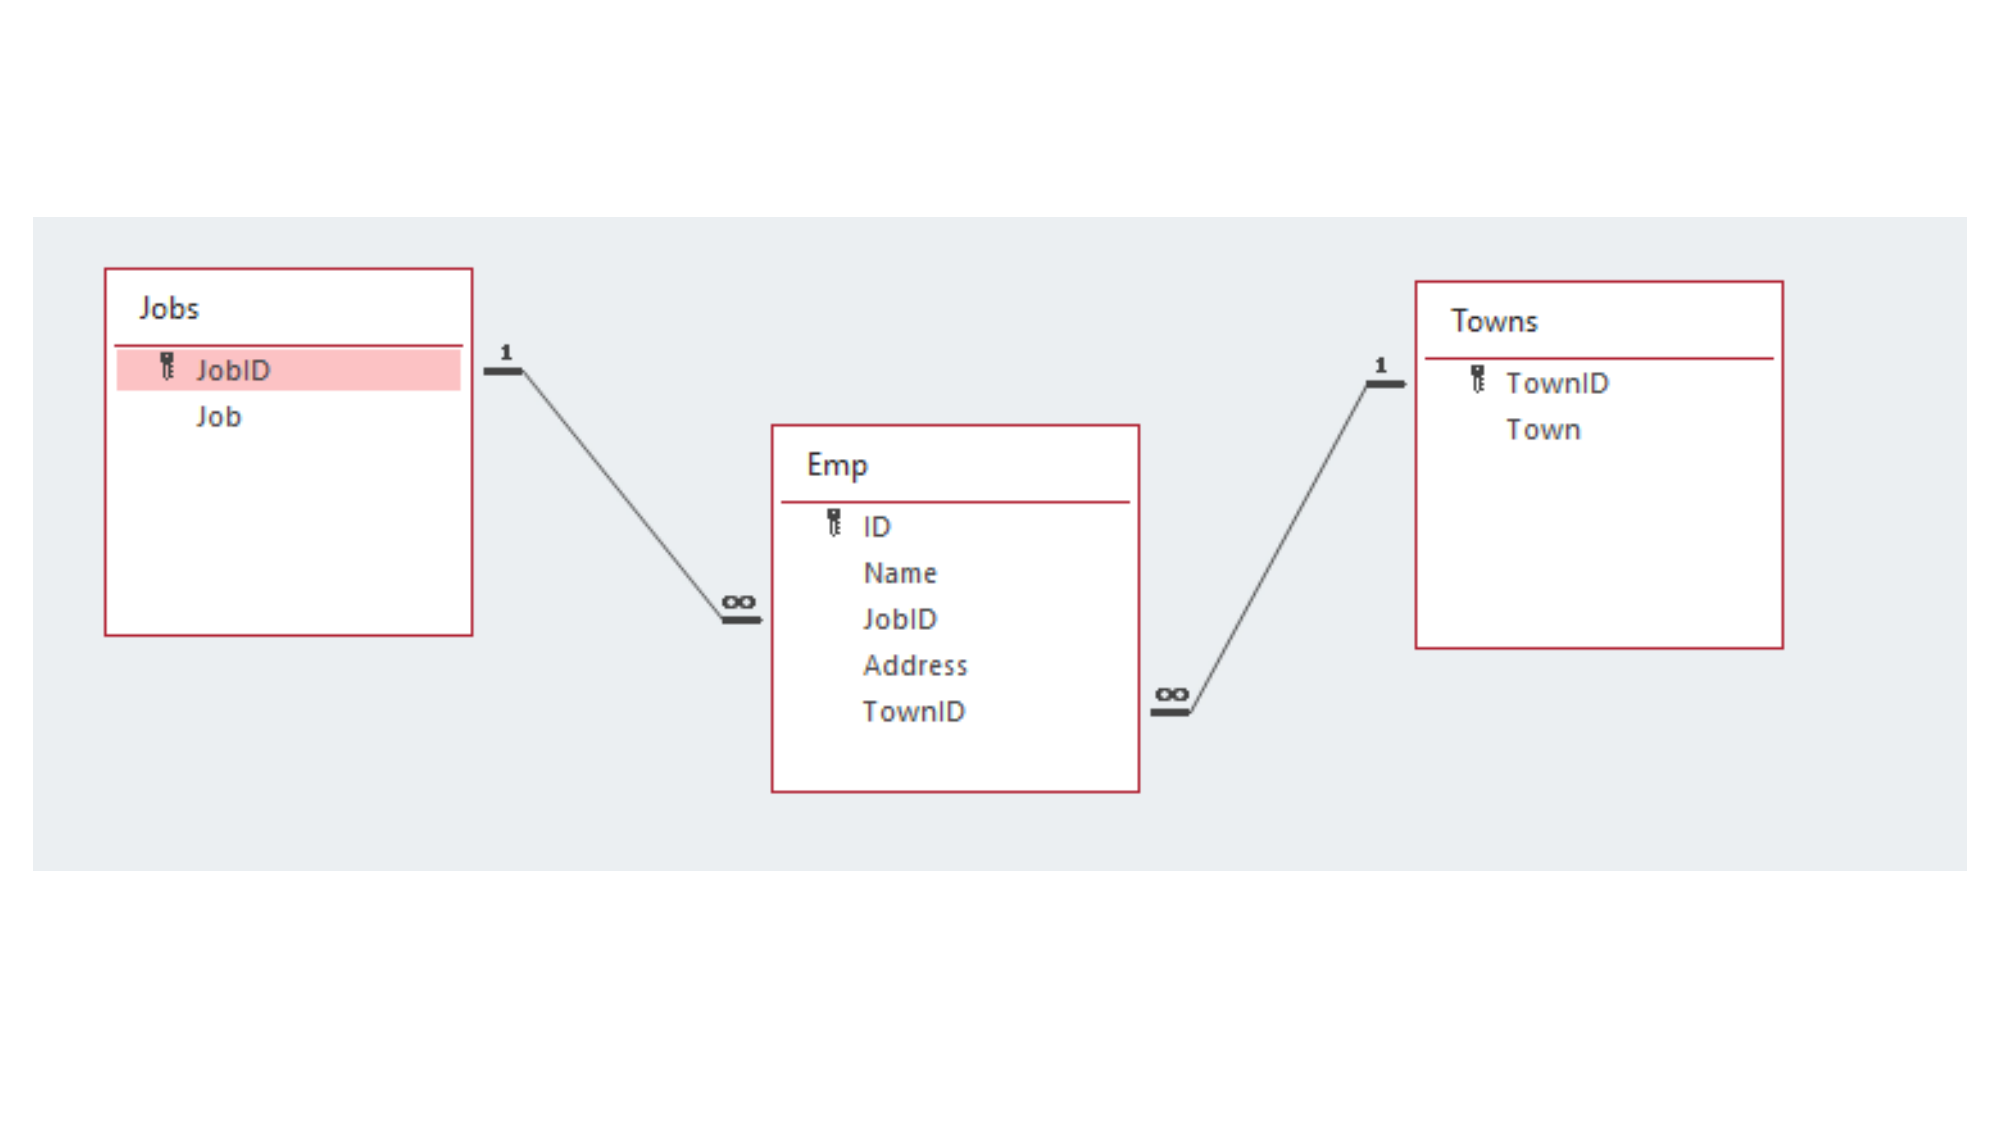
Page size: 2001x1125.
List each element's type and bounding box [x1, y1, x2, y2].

picture [33, 217, 1967, 871]
